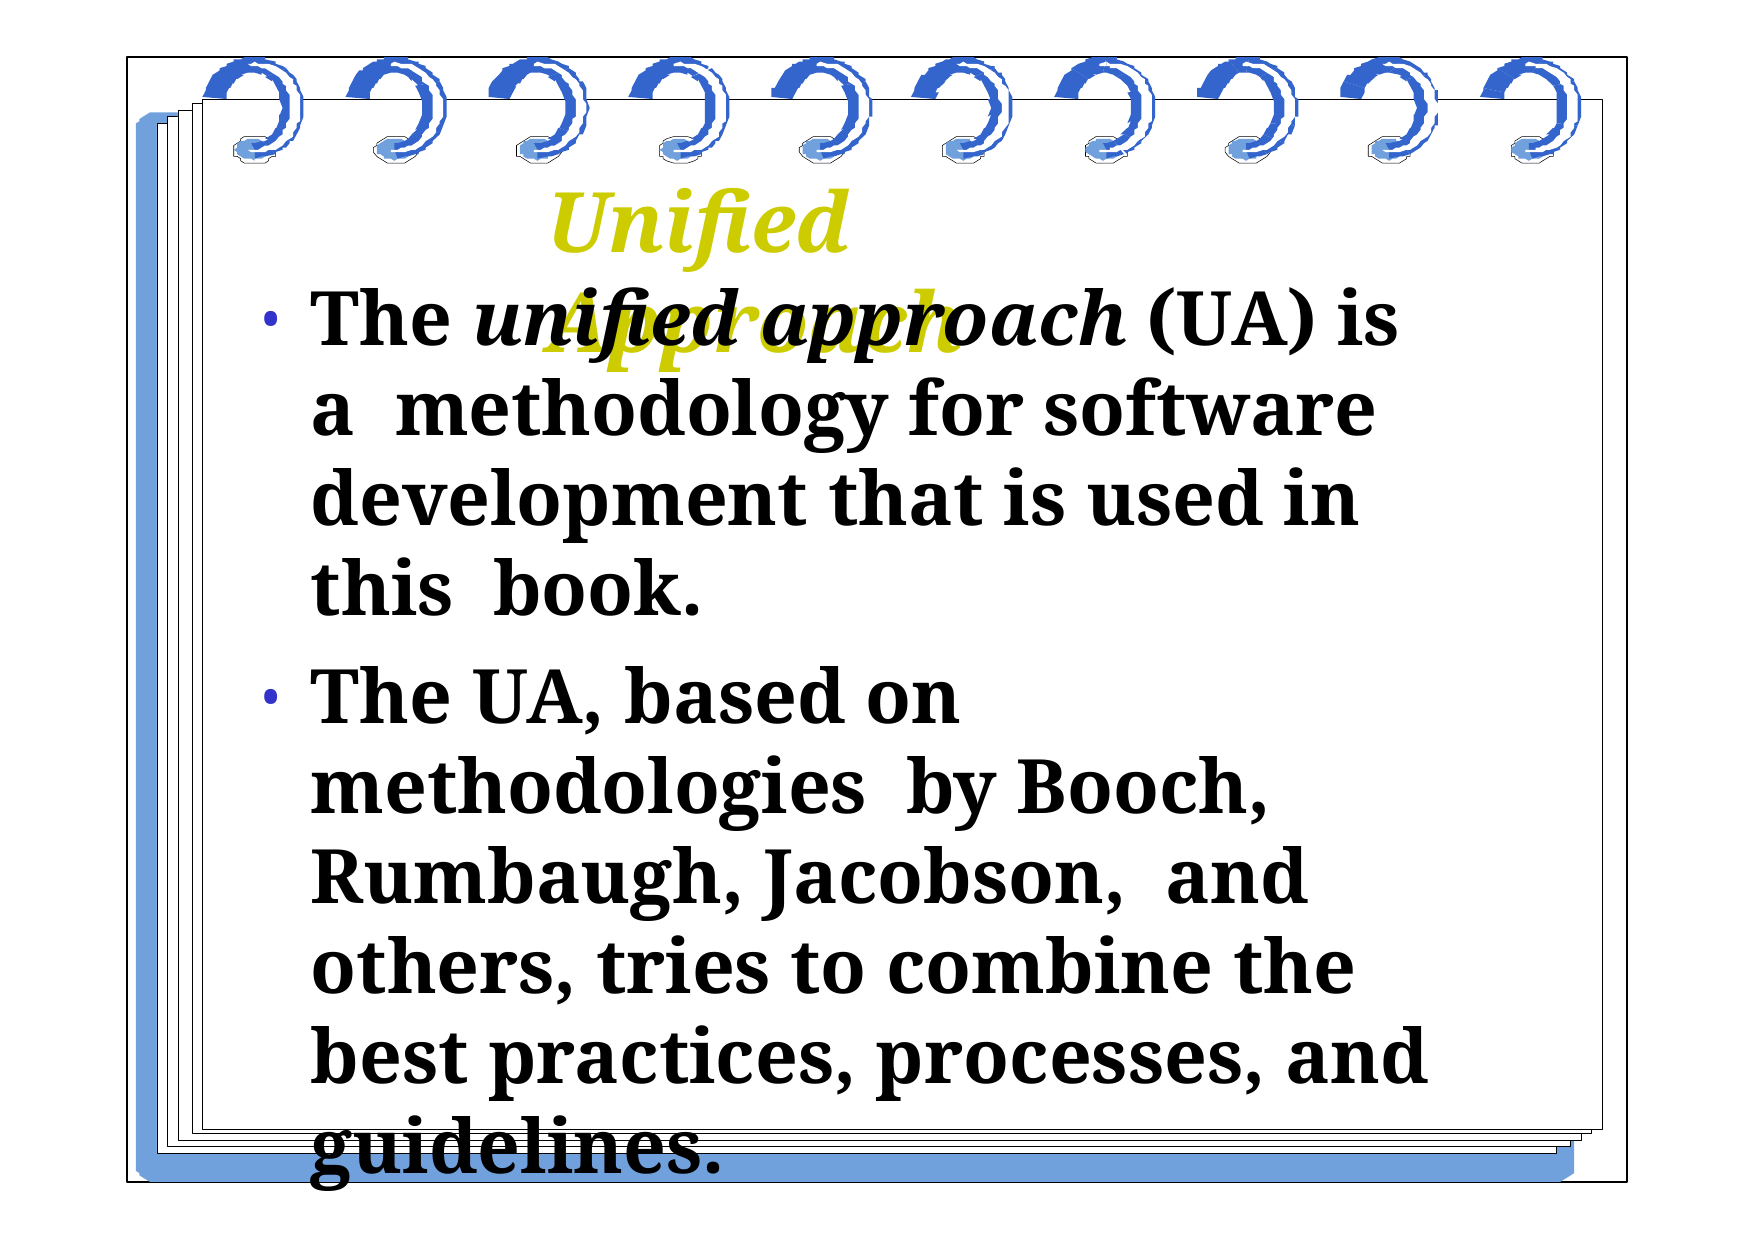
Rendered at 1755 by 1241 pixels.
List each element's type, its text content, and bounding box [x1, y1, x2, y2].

text_box The unified approach (UA) is a methodology for software development that is used in this book. The UA, based on methodologies by Booch, Rumbaugh, Jacobson, and others, tries to combine the best practices, processes, and guidelines. [252, 269, 1453, 1189]
title Unified Approach [544, 167, 1210, 269]
